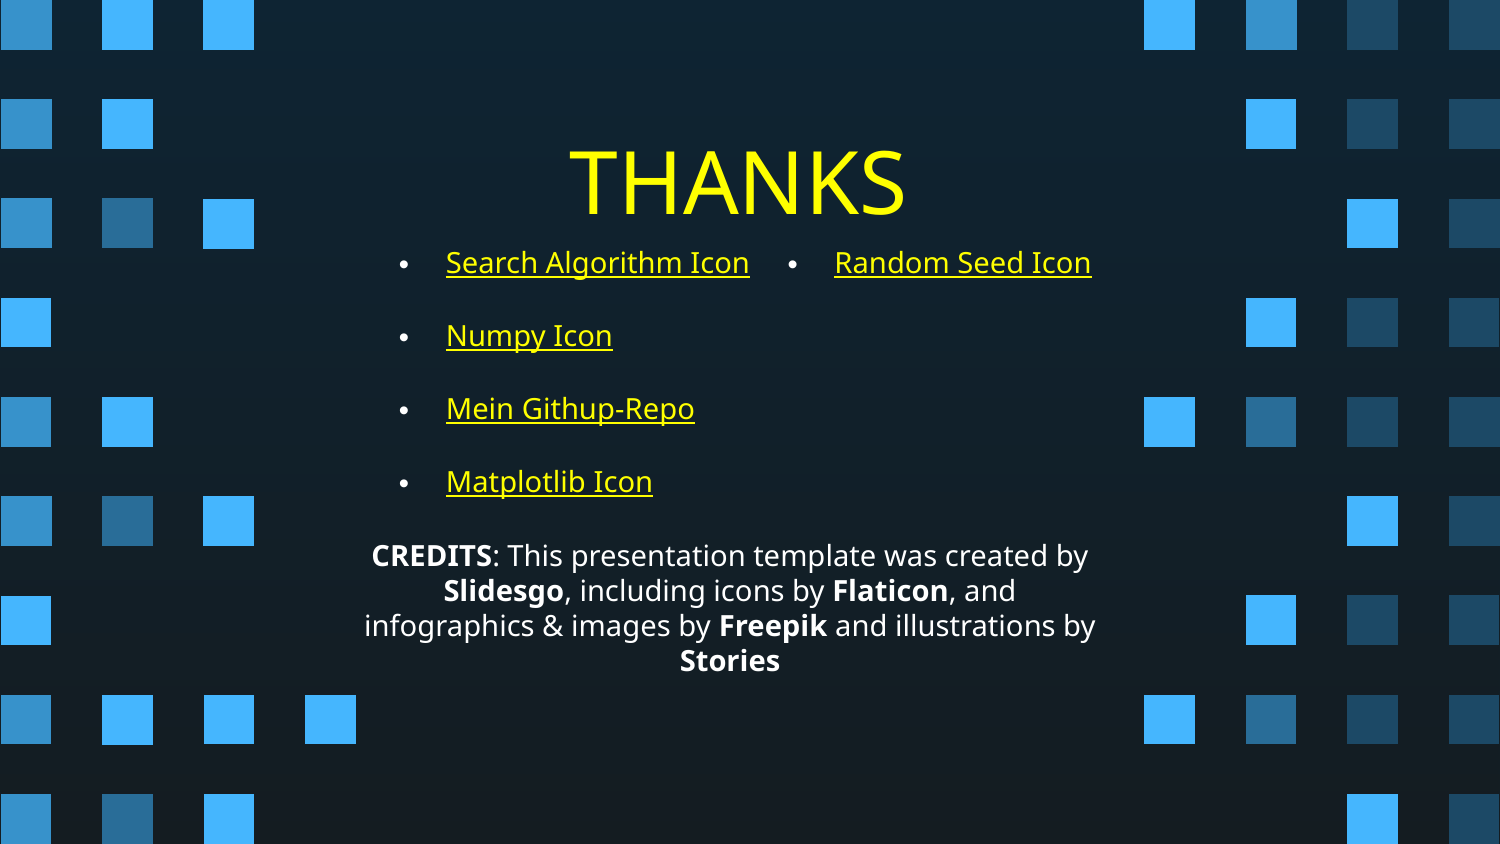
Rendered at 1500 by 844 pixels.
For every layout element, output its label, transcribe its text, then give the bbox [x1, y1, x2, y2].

subtitle Search Algorithm Icon Numpy Icon Mein Githup-Repo Matplotlib Icon Random Seed Icon [383, 228, 1191, 520]
title THANKS [413, 130, 1087, 228]
